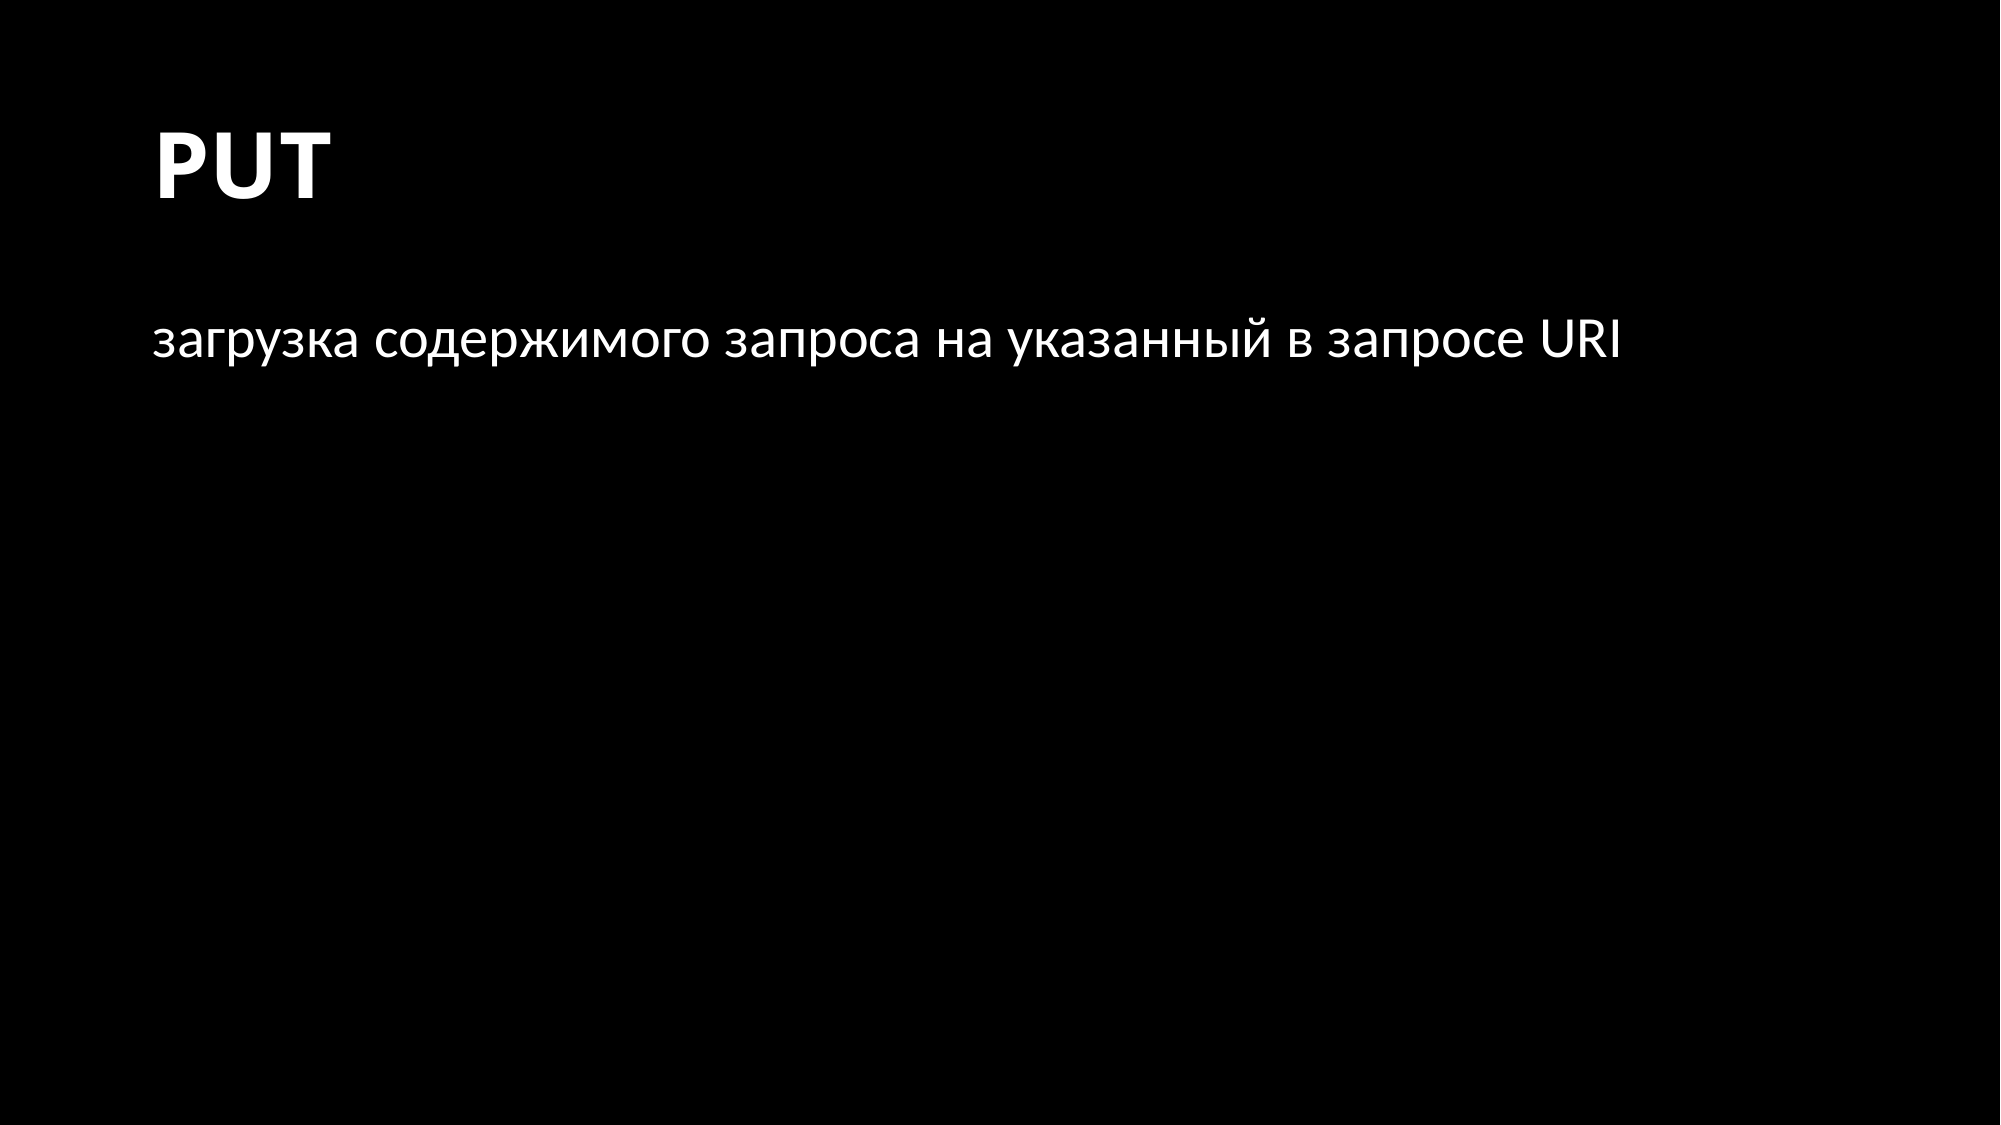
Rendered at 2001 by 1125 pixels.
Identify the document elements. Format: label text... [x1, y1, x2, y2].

title PUT [137, 59, 1863, 278]
list загрузка содержимого запроса на указанный в запросе URI [137, 299, 1863, 1014]
